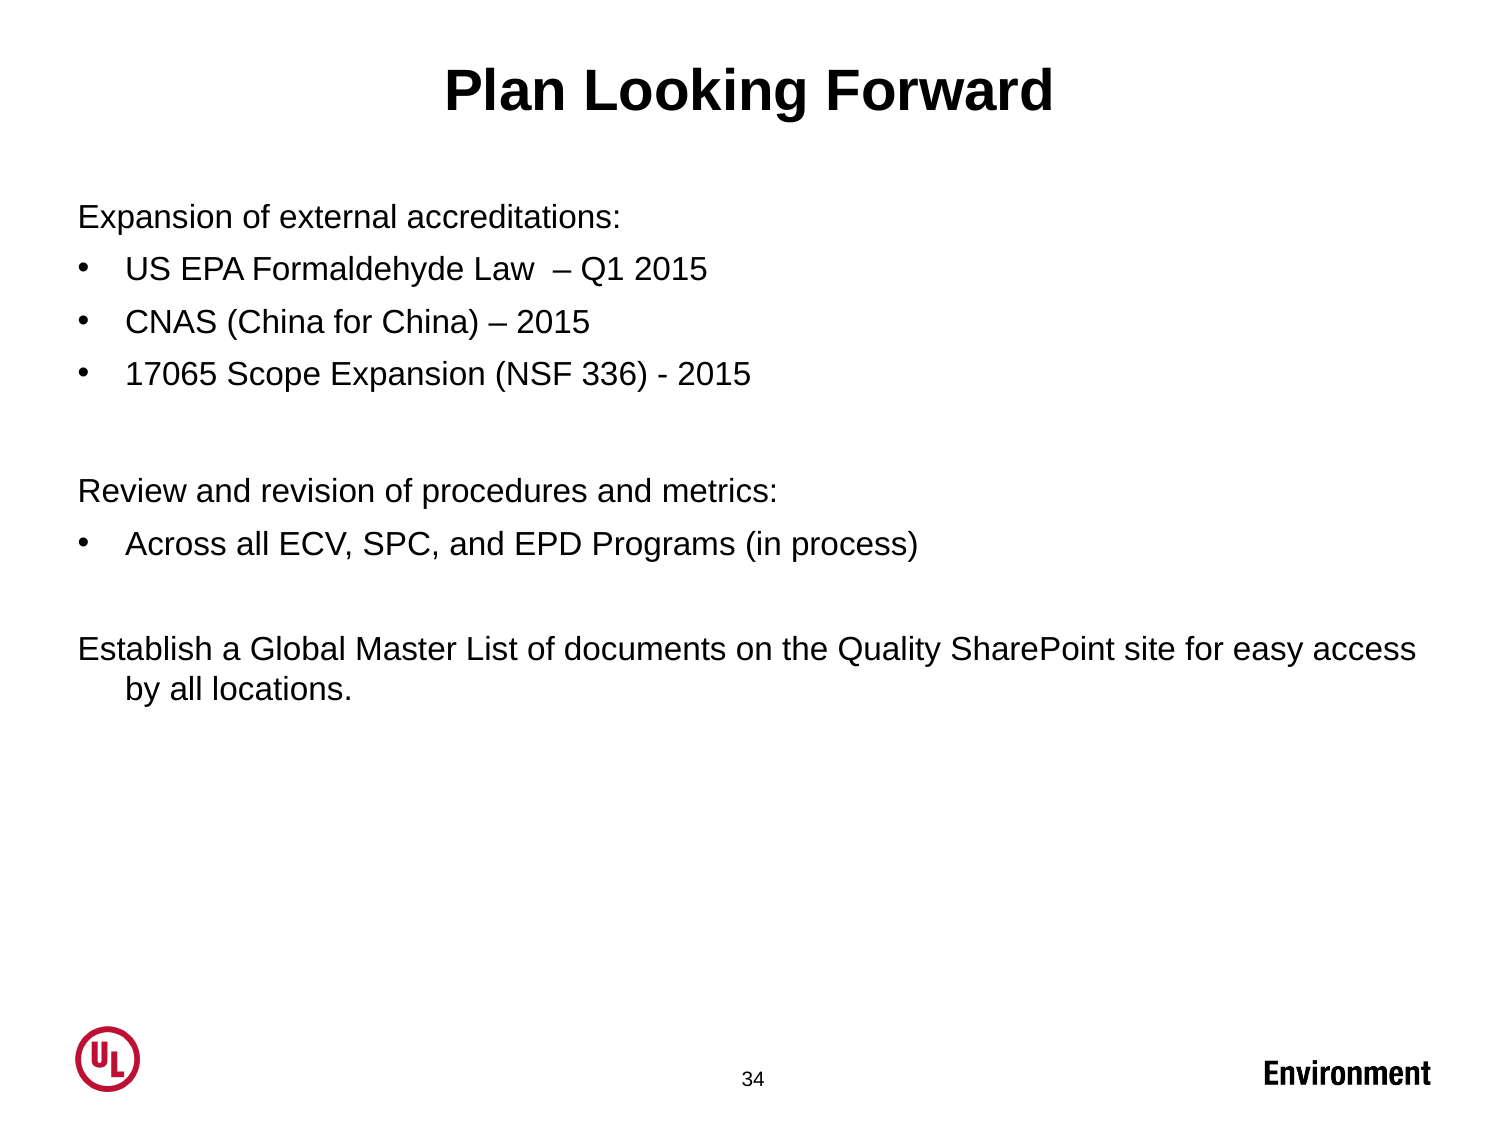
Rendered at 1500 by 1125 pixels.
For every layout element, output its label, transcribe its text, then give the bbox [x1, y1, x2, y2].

text_box Expansion of external accreditations: US EPA Formaldehyde Law – Q1 2015 CNAS (China for China) – 2015 17065 Scope Expansion (NSF 336) - 2015 Review and revision of procedures and metrics: Across all ECV, SPC, and EPD Programs (in process) Establish a Global Master List of documents on the Quality SharePoint site for easy access by all locations. [62, 187, 1463, 988]
picture [1260, 1054, 1436, 1089]
picture [75, 1026, 140, 1092]
slide_number 34 [674, 1047, 780, 1108]
title Plan Looking Forward [0, 44, 1500, 233]
